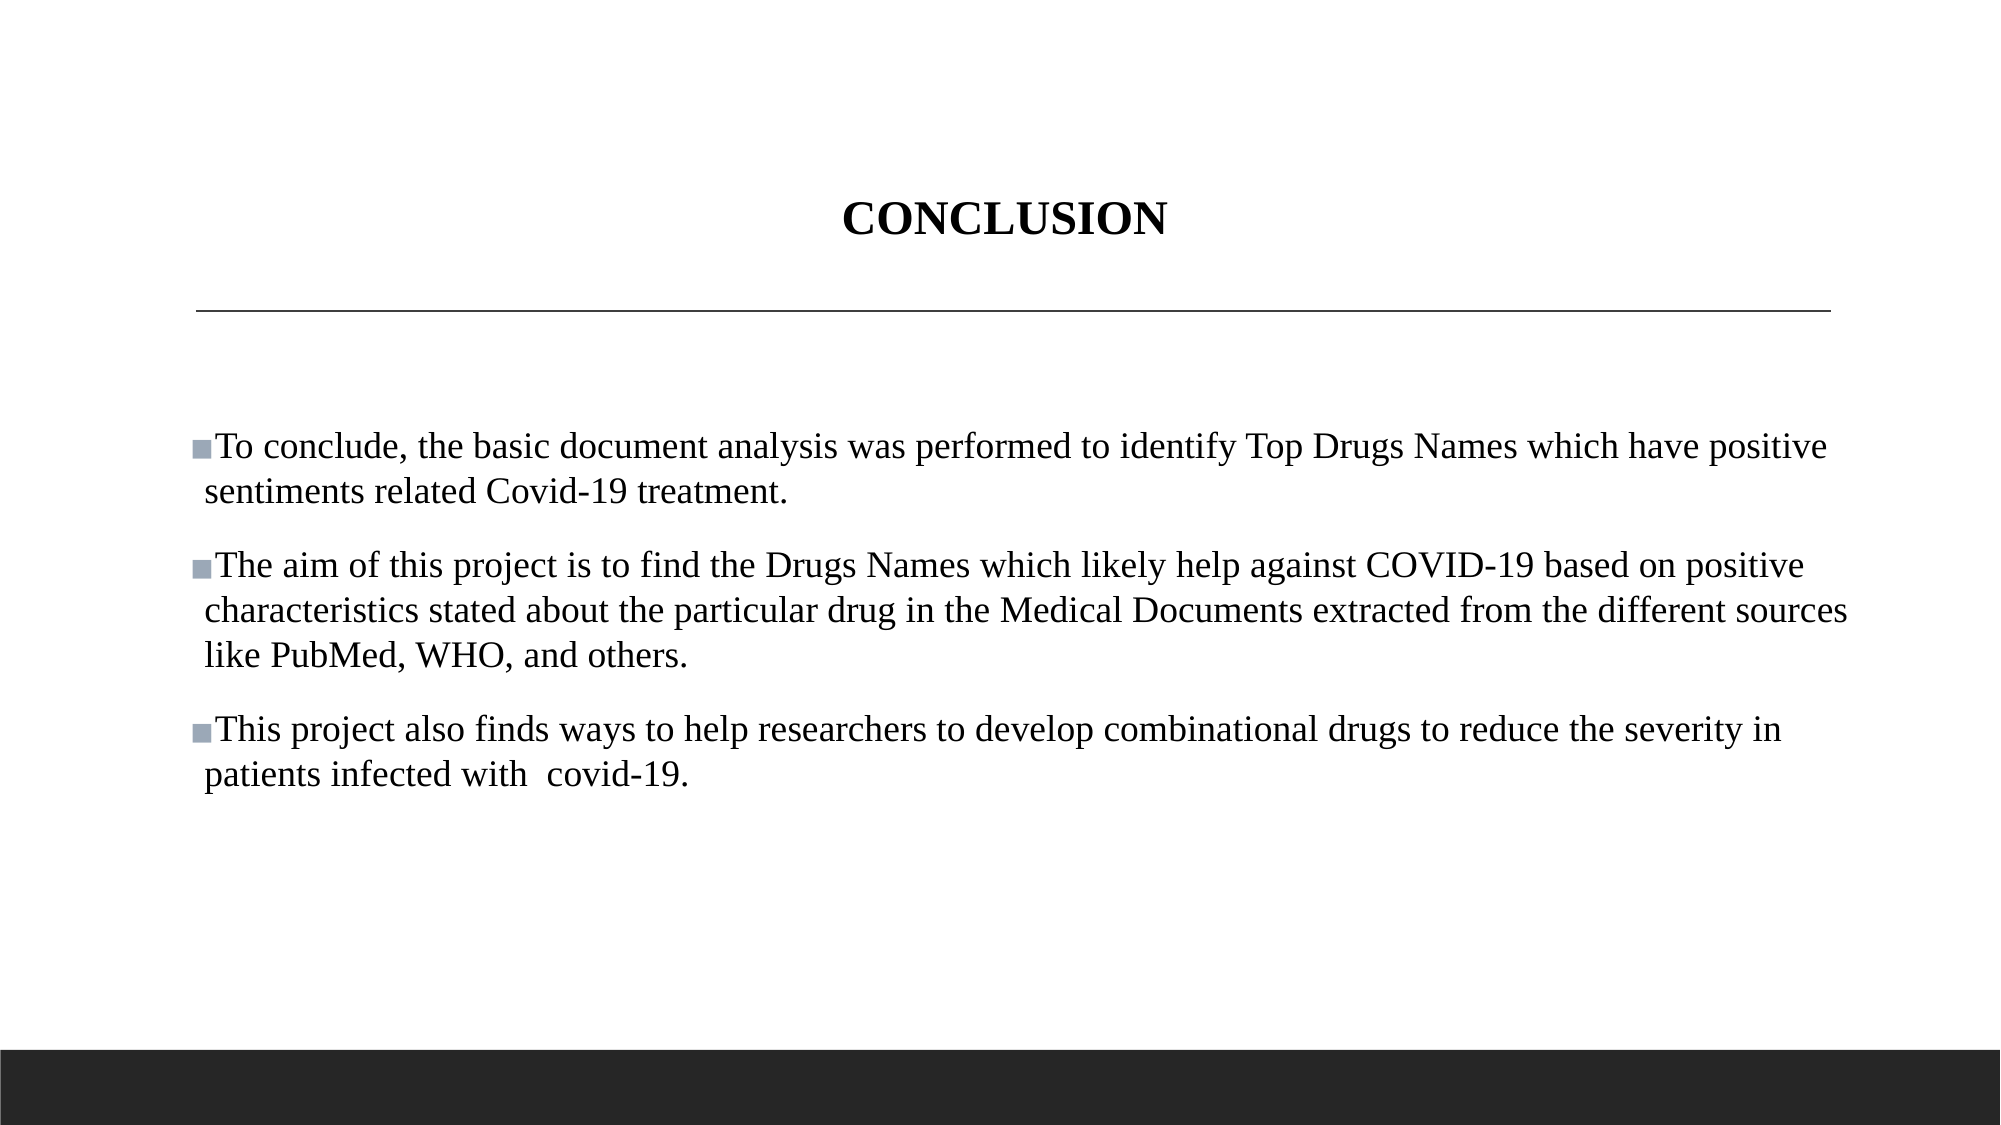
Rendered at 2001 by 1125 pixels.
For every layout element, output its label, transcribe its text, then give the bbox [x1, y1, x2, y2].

title CONCLUSION [180, 93, 1830, 629]
list To conclude, the basic document analysis was performed to identify Top Drugs Names which have positive sentiments related Covid-19 treatment. The aim of this project is to find the Drugs Names which likely help against COVID-19 based on positive characteristics stated about the particular drug in the Medical Documents extracted from the different sources like PubMed, WHO, and others. This project also finds ways to help researchers to develop combinational drugs to reduce the severity in patients infected with covid-19. [189, 413, 1870, 1032]
